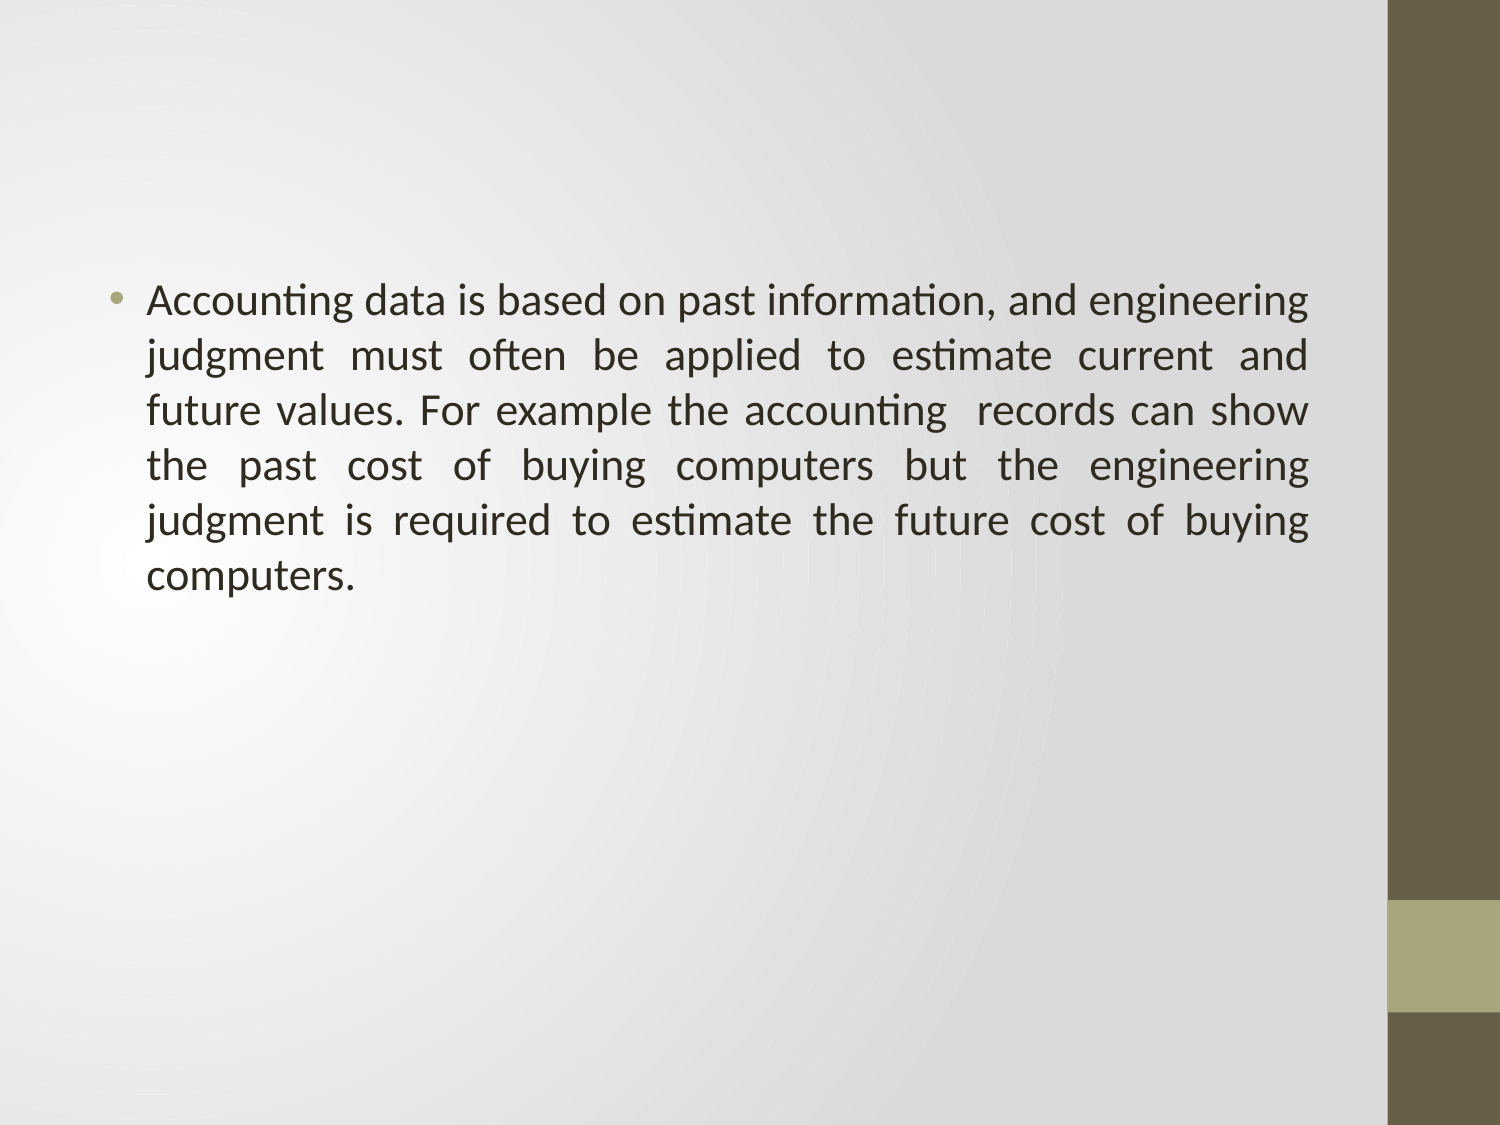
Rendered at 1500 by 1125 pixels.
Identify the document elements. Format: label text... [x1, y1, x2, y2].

list Accounting data is based on past information, and engineering judgment must often be applied to estimate current and future values. For example the accounting records can show the past cost of buying computers but the engineering judgment is required to estimate the future cost of buying computers. [75, 262, 1325, 1050]
